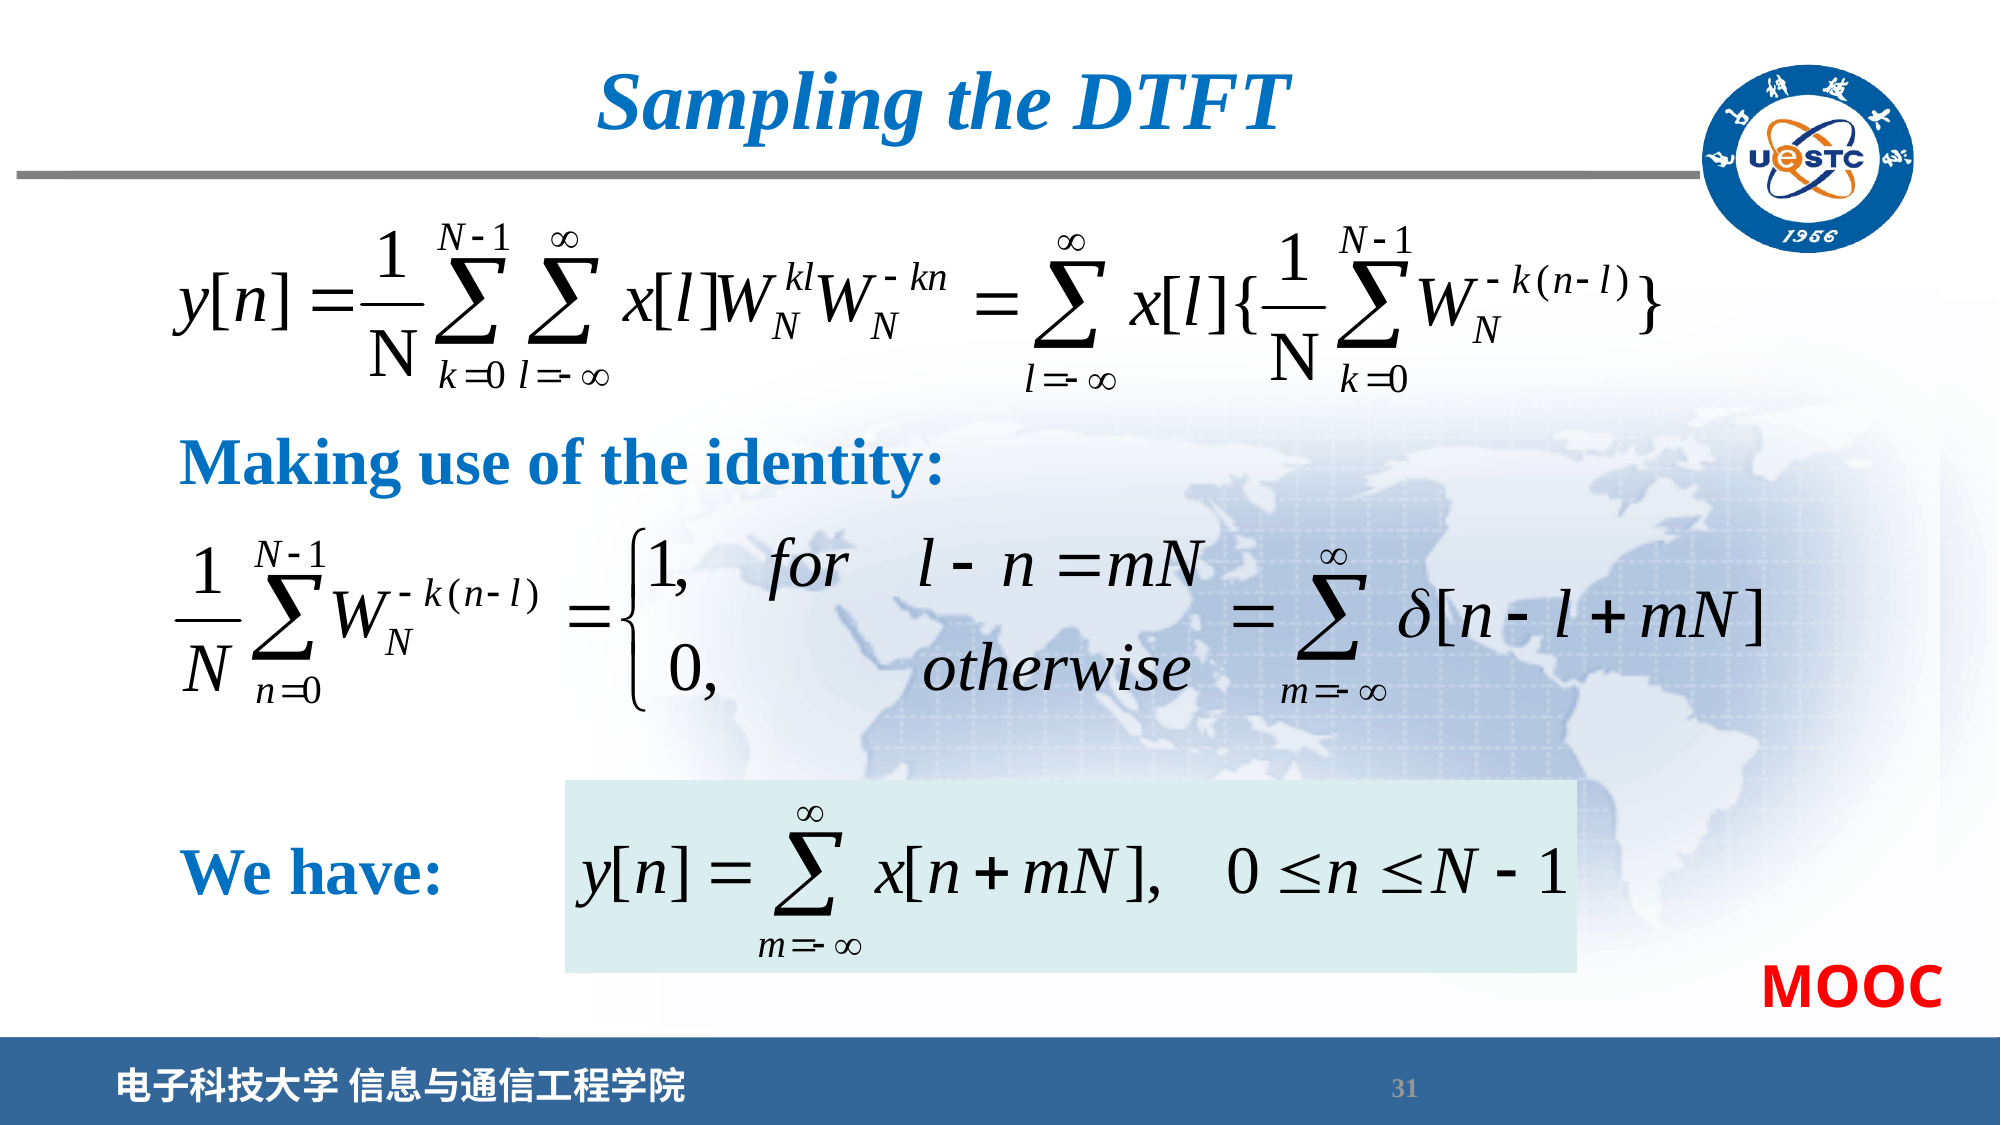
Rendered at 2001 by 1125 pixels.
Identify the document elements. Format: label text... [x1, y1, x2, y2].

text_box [161, 204, 968, 404]
picture [483, 287, 1997, 1037]
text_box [958, 207, 1678, 409]
text_box MOOC [1744, 929, 1974, 1040]
list Making use of the identity: [164, 412, 994, 515]
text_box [564, 780, 1578, 973]
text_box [164, 515, 1778, 725]
text_box We have: [164, 820, 469, 933]
picture [1679, 56, 1968, 262]
title Sampling the DTFT [324, 20, 1563, 173]
